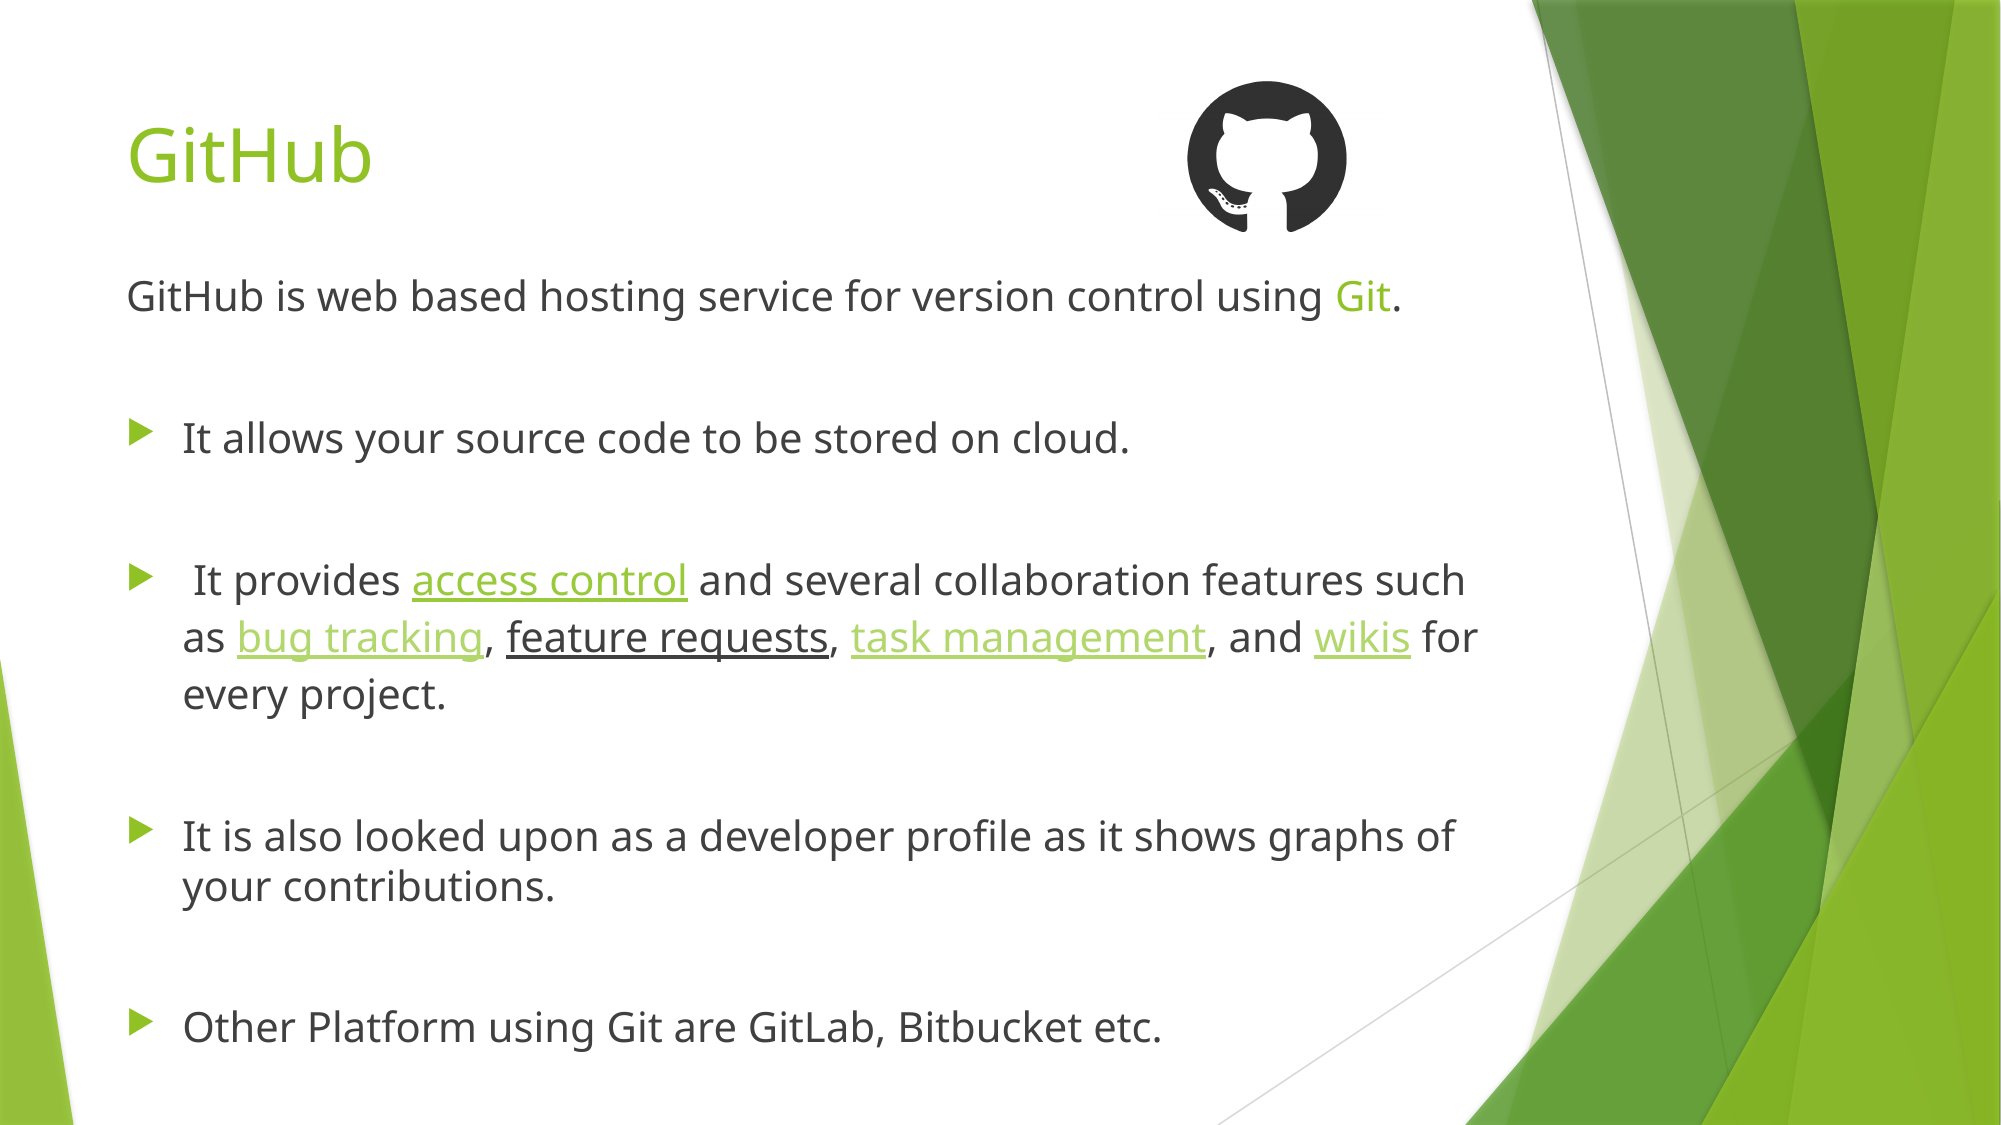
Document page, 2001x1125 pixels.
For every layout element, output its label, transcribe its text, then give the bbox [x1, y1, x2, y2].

title GitHub [111, 99, 1522, 262]
picture [1155, 74, 1389, 238]
list GitHub is web based hosting service for version control using Git. It allows your source code to be stored on cloud. It provides access control and several collaboration features such as bug tracking, feature requests, task management, and wikis for every project. It is also looked upon as a developer profile as it shows graphs of your contributions. Other Platform using Git are GitLab, Bitbucket etc. [111, 262, 1522, 1069]
